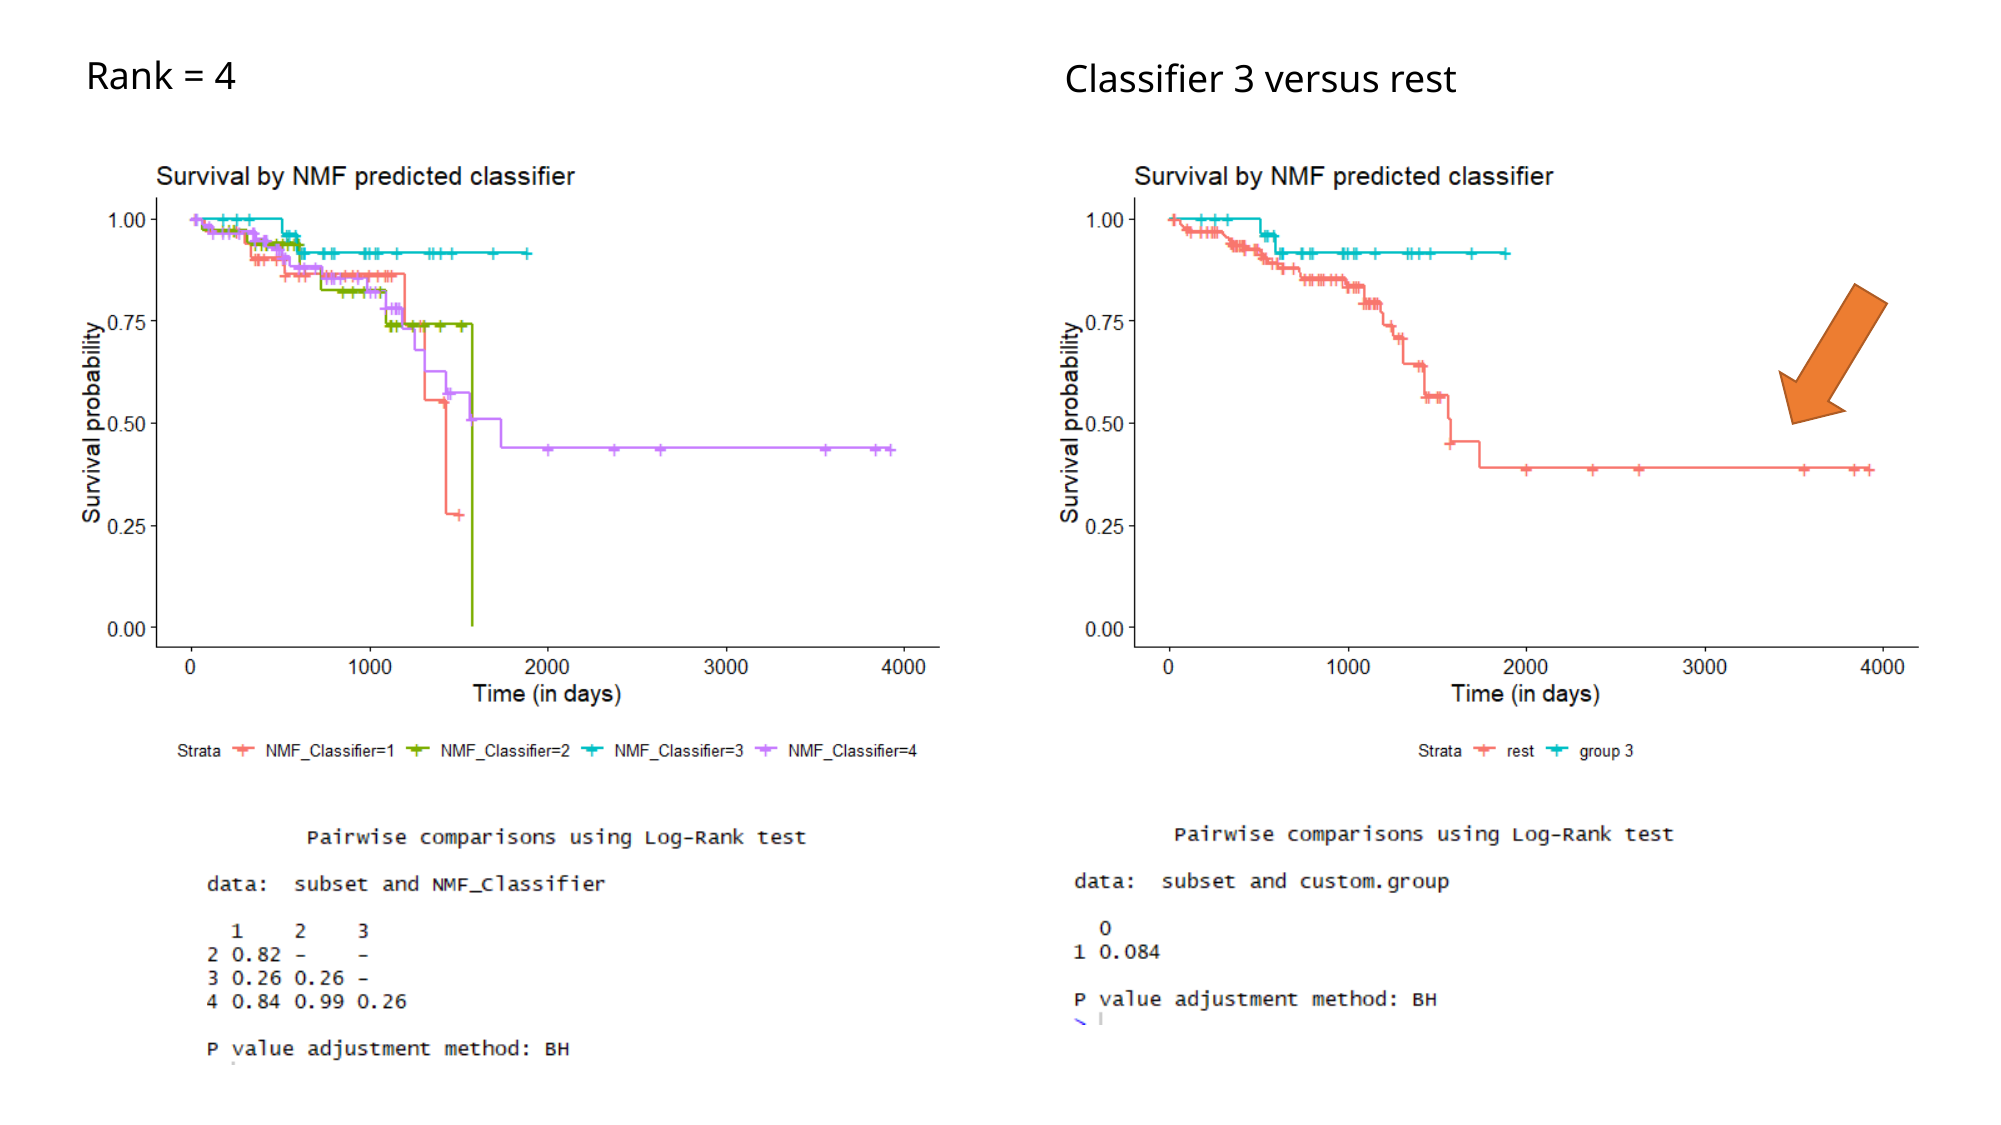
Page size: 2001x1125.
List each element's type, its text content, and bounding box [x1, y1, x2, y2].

picture [1065, 816, 1691, 1025]
picture [1049, 155, 1929, 783]
text_box Rank = 4 [71, 44, 459, 104]
picture [207, 816, 814, 1065]
text_box Classifier 3 versus rest [1049, 47, 1761, 108]
picture [71, 155, 950, 783]
